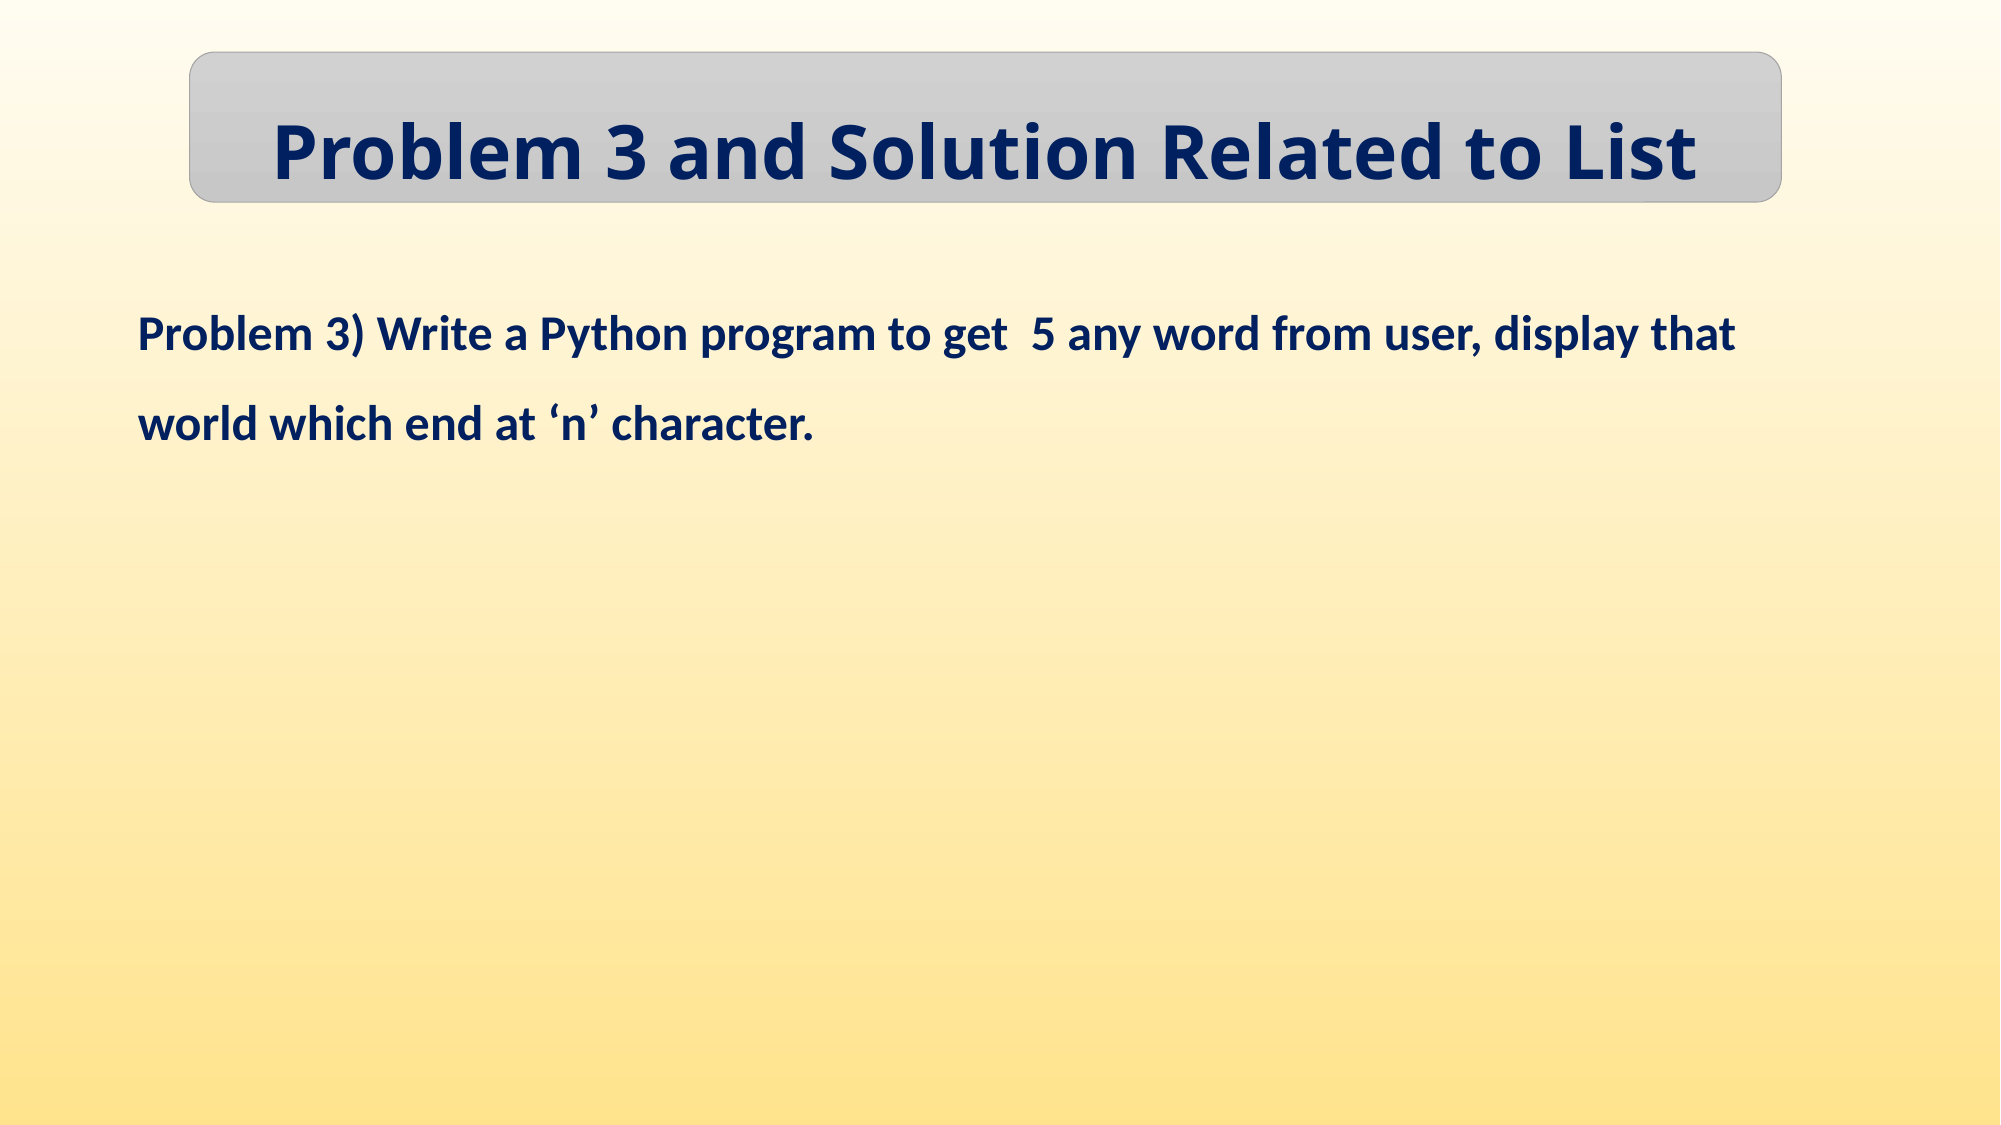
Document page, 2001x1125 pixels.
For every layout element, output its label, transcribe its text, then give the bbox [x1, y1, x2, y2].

list Problem 3) Write a Python program to get 5 any word from user, display that world which end at ‘n’ character. [122, 263, 1848, 1090]
text_box Problem 3 and Solution Related to List [189, 51, 1782, 203]
